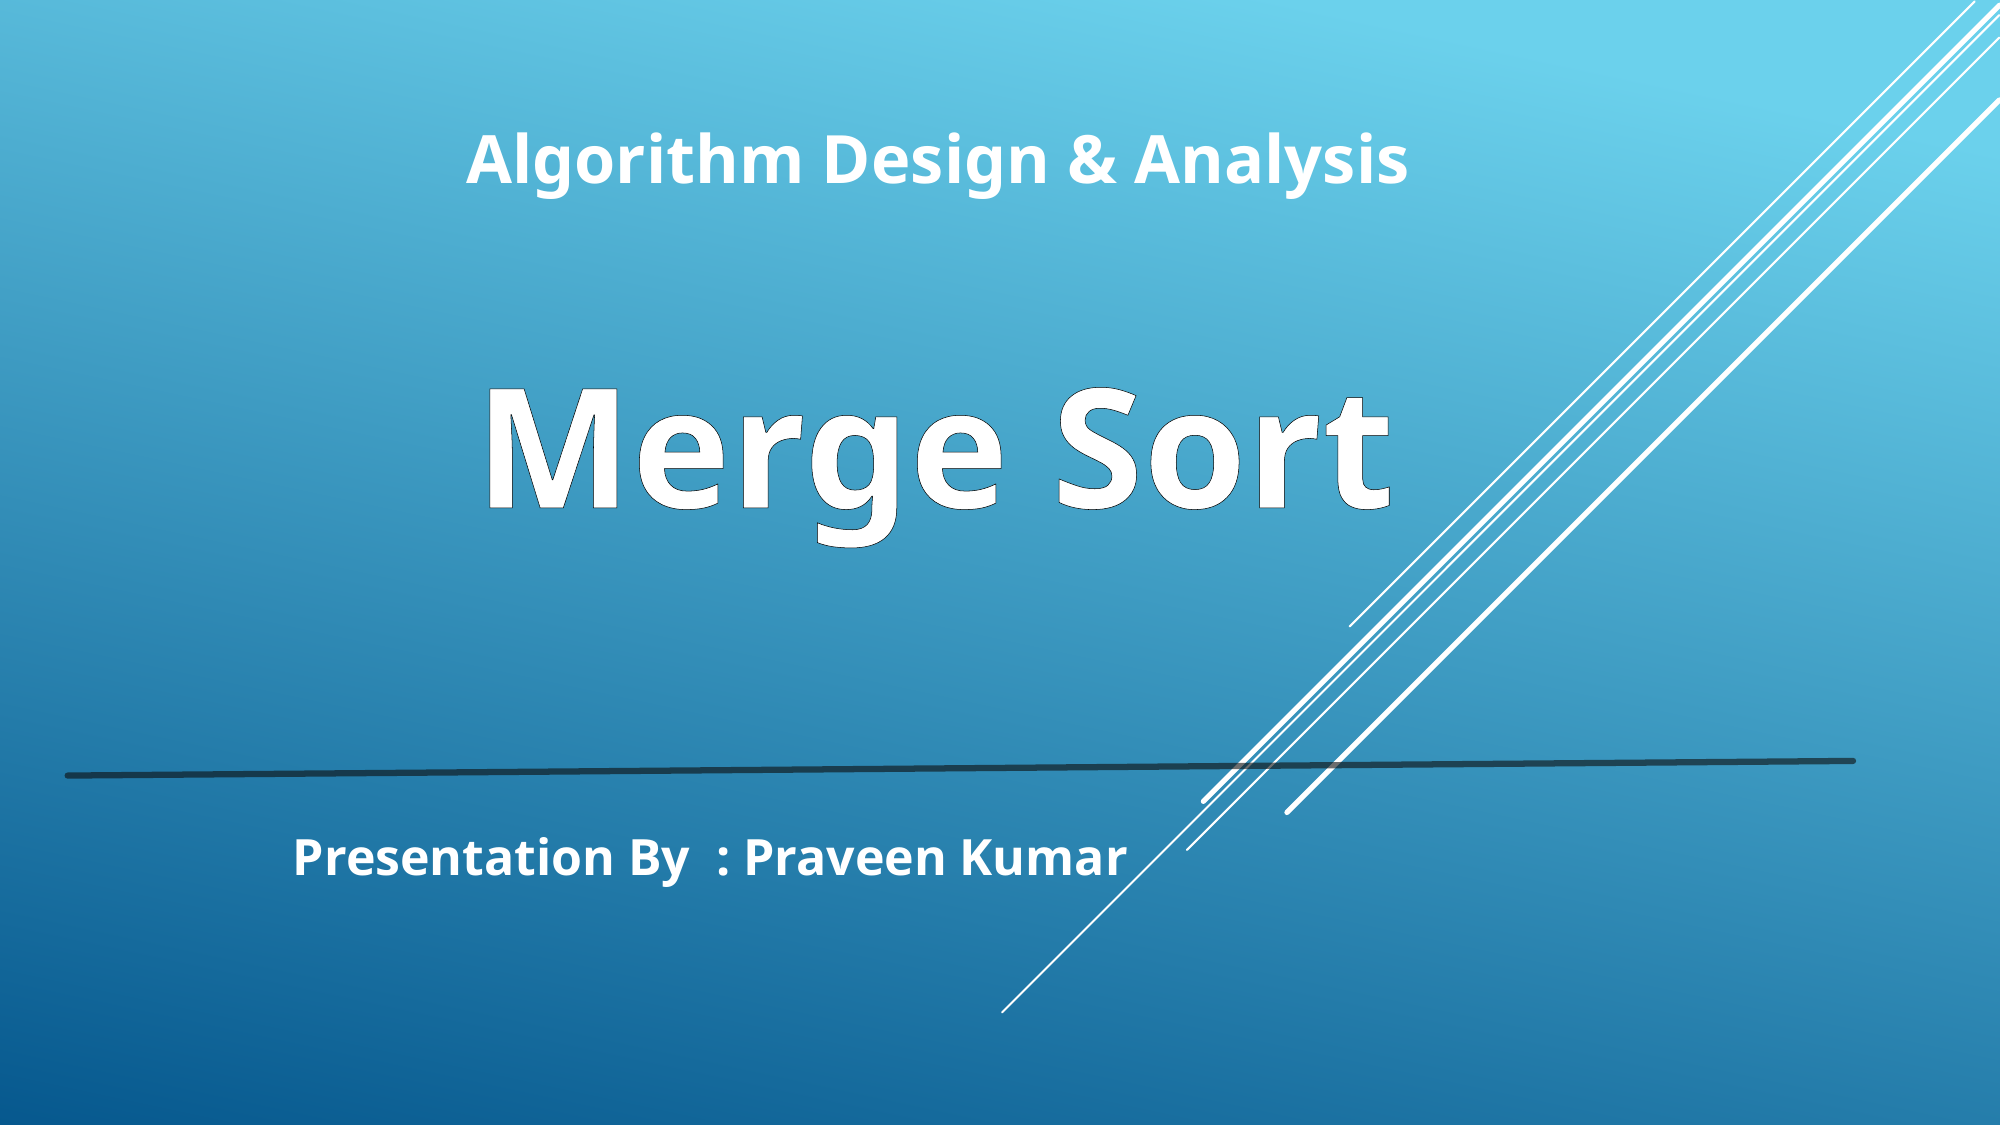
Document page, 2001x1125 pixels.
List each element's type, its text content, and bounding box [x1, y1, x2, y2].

text_box Presentation By : Praveen Kumar [277, 817, 1325, 893]
text_box Algorithm Design & Analysis [451, 109, 1469, 204]
text_box Merge Sort [337, 333, 1533, 549]
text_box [67, 760, 1854, 776]
